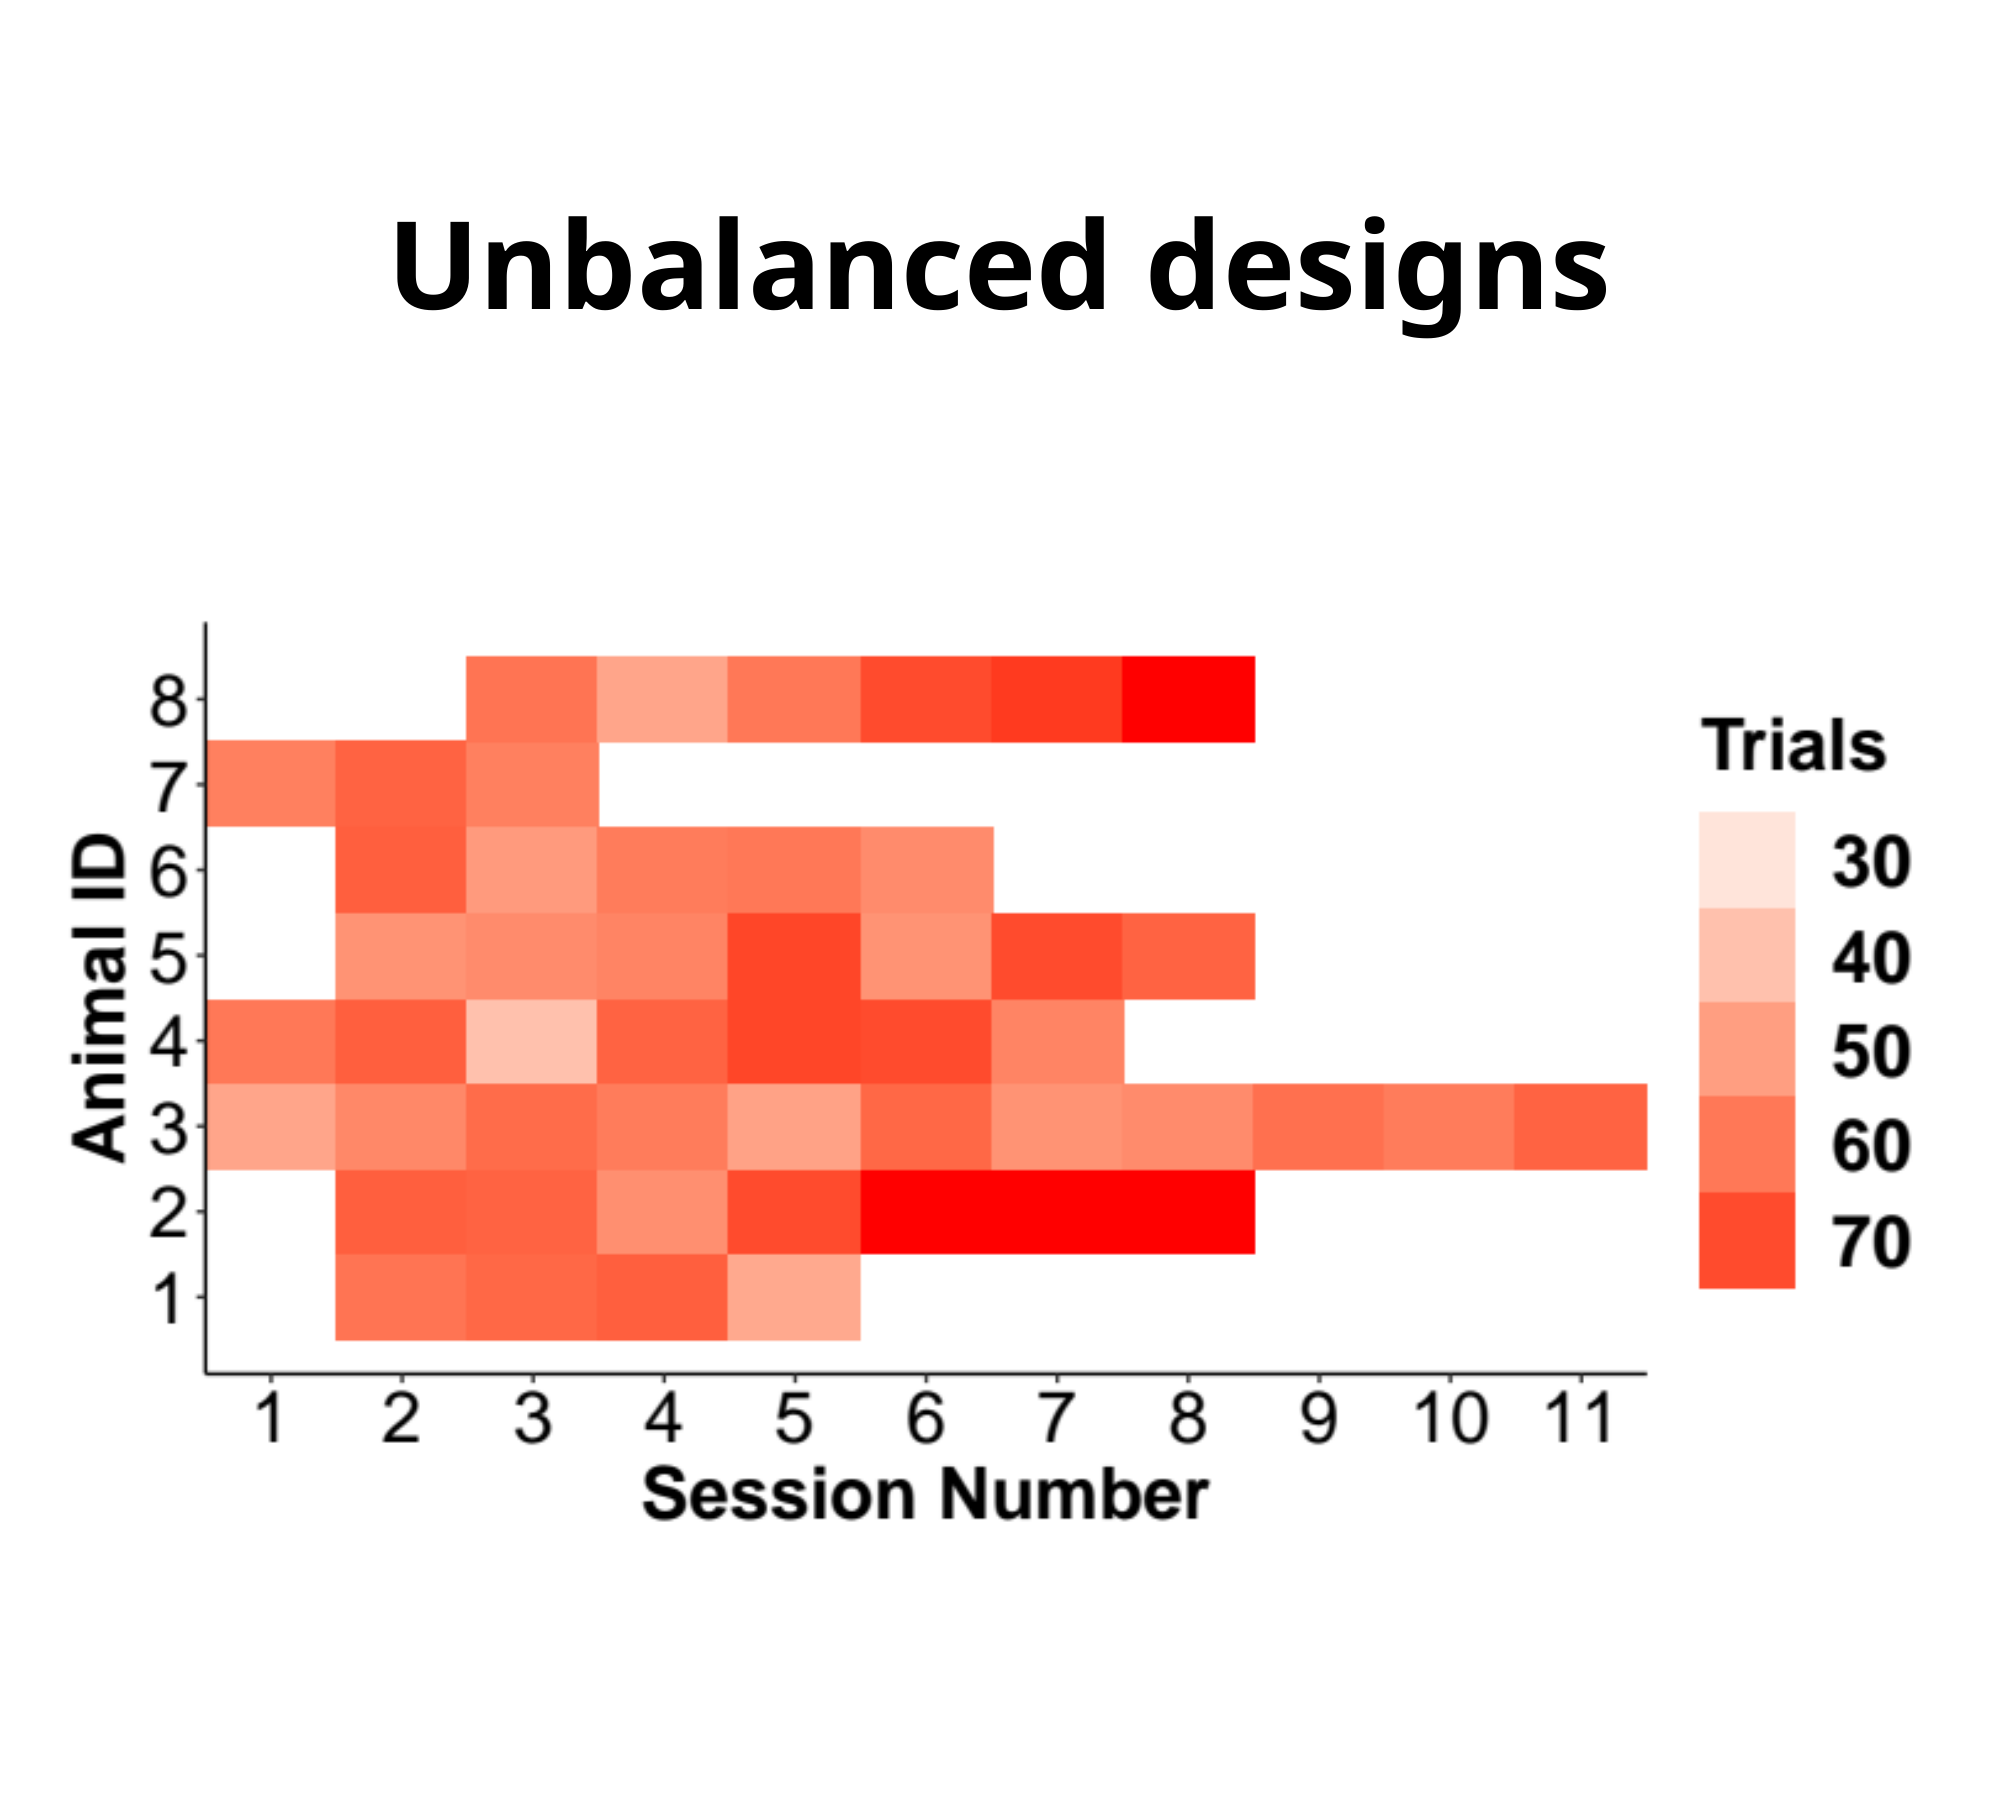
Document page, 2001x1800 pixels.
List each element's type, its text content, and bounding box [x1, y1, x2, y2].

title Unbalanced designs [137, 95, 1863, 444]
picture [55, 604, 1944, 1550]
